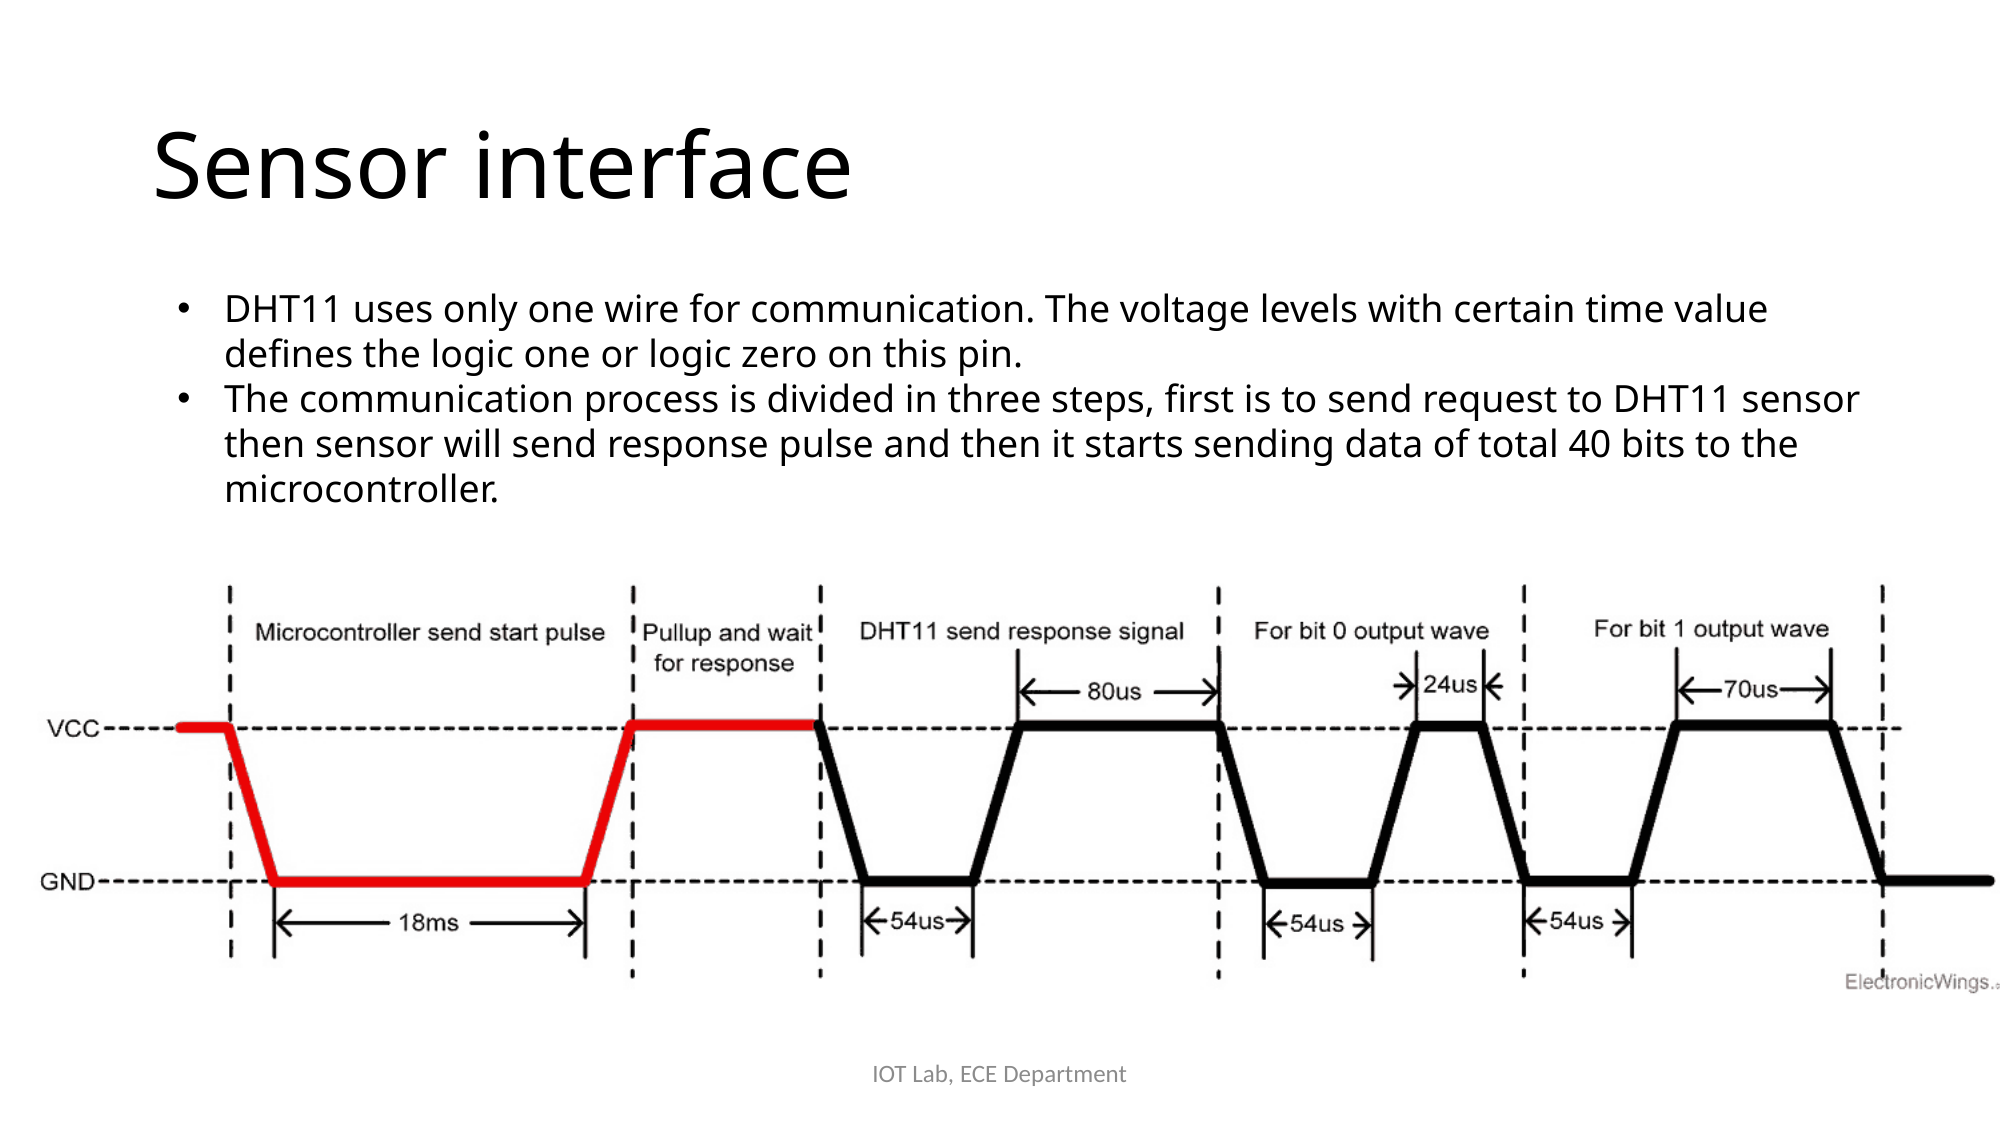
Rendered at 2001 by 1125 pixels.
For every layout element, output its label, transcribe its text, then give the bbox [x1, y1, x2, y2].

title Sensor interface [137, 59, 1863, 278]
picture [16, 562, 2000, 996]
text_box DHT11 uses only one wire for communication. The voltage levels with certain time value defines the logic one or logic zero on this pin. The communication process is divided in three steps, first is to send request to DHT11 sensor then sensor will send response pulse and then it starts sending data of total 40 bits to the microcontroller. [162, 277, 1923, 517]
footer IOT Lab, ECE Department [662, 1042, 1338, 1103]
